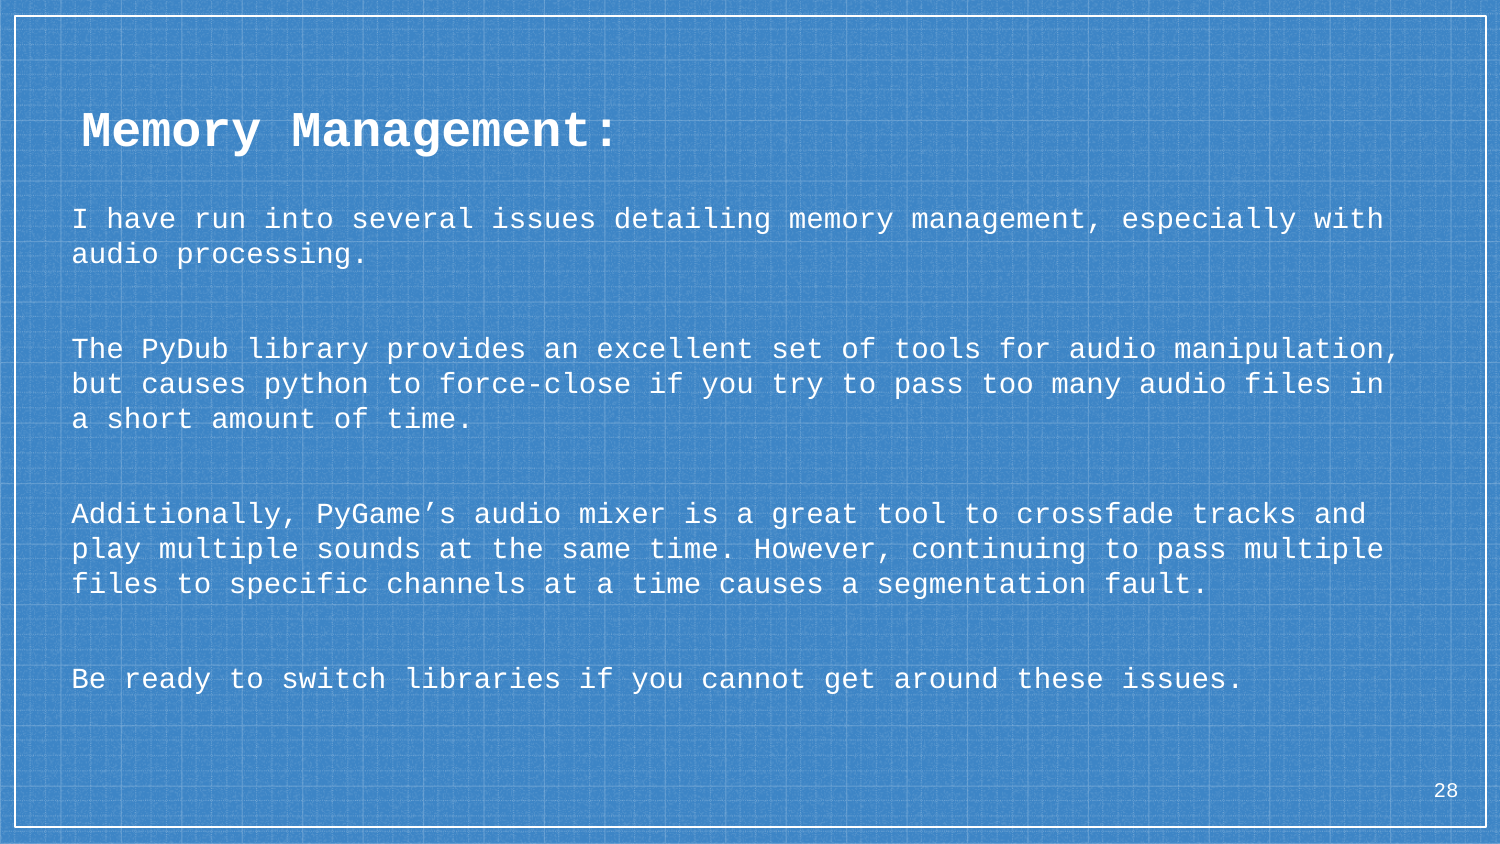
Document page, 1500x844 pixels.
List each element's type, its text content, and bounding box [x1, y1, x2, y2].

list I have run into several issues detailing memory management, especially with audio processing. The PyDub library provides an excellent set of tools for audio manipulation, but causes python to force-close if you try to pass too many audio files in a short amount of time. Additionally, PyGame’s audio mixer is a great tool to crossfade tracks and play multiple sounds at the same time. However, continuing to pass multiple files to specific channels at a time causes a segmentation fault. Be ready to switch libraries if you cannot get around these issues. [56, 184, 1417, 782]
slide_number ‹#› [1398, 761, 1474, 810]
title Memory Management: [66, 81, 1417, 149]
picture [0, 0, 1500, 844]
